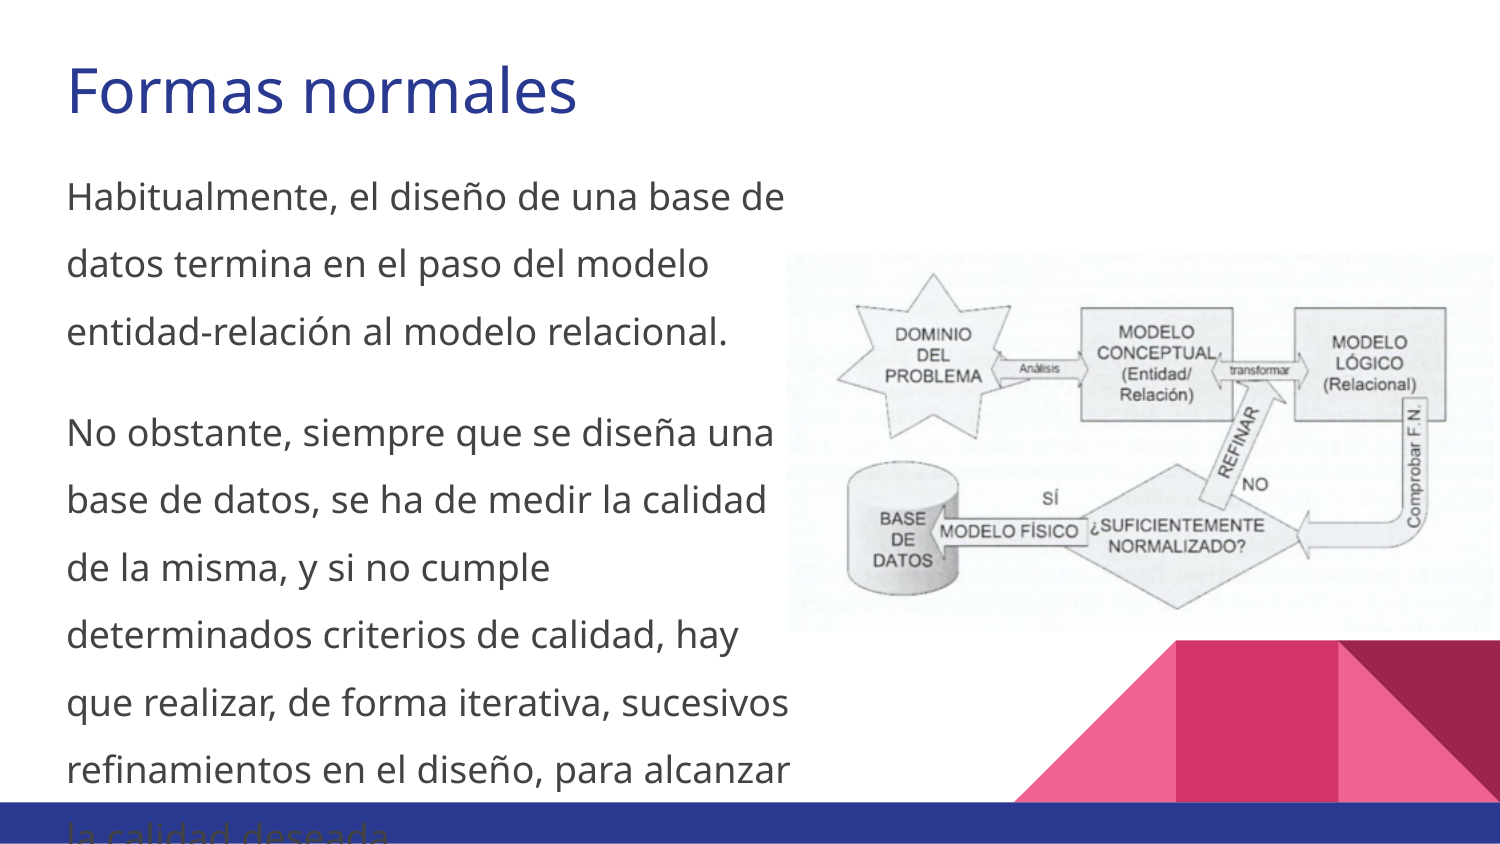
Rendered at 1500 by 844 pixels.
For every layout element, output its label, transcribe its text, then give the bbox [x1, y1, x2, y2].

list Habitualmente, el diseño de una base de datos termina en el paso del modelo entidad-relación al modelo relacional. No obstante, siempre que se diseña una base de datos, se ha de medir la calidad de la misma, y si no cumple determinados criterios de calidad, hay que realizar, de forma iterativa, sucesivos refinamientos en el diseño, para alcanzar la calidad deseada. [51, 135, 821, 684]
picture [787, 254, 1495, 632]
title Formas normales [51, 35, 1449, 136]
